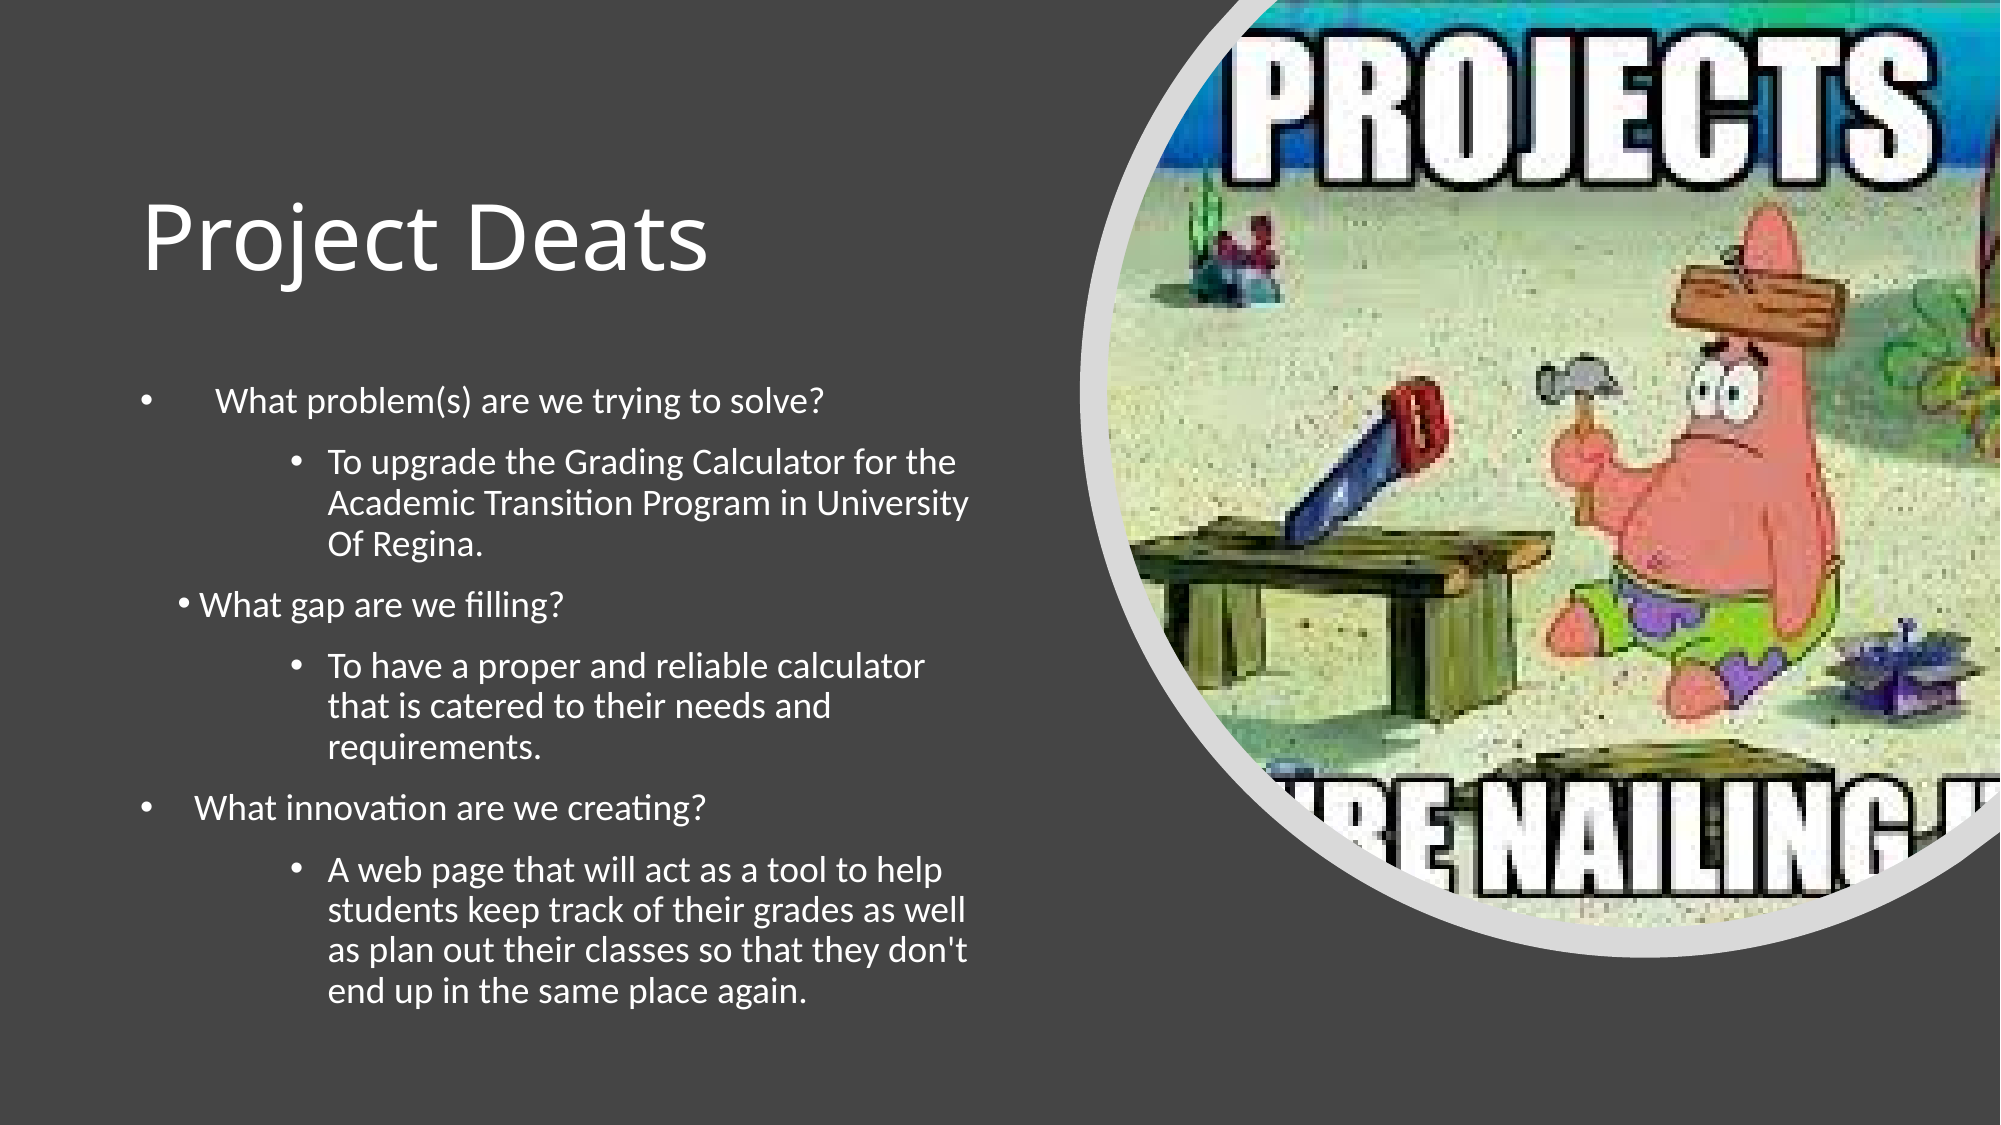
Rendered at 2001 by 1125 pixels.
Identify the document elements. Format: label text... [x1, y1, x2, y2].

title Project Deats [125, 131, 997, 350]
text_box [1078, 215, 1107, 570]
picture [1107, 0, 2000, 928]
list What problem(s) are we trying to solve? To upgrade the Grading Calculator for the Academic Transition Program in University Of Regina. What gap are we filling? To have a proper and reliable calculator that is catered to their needs and requirements. What innovation are we creating? A web page that will act as a tool to help students keep track of their grades as well as plan out their classes so that they don't end up in the same place again. [125, 373, 999, 1068]
text_box [1460, 928, 1830, 959]
